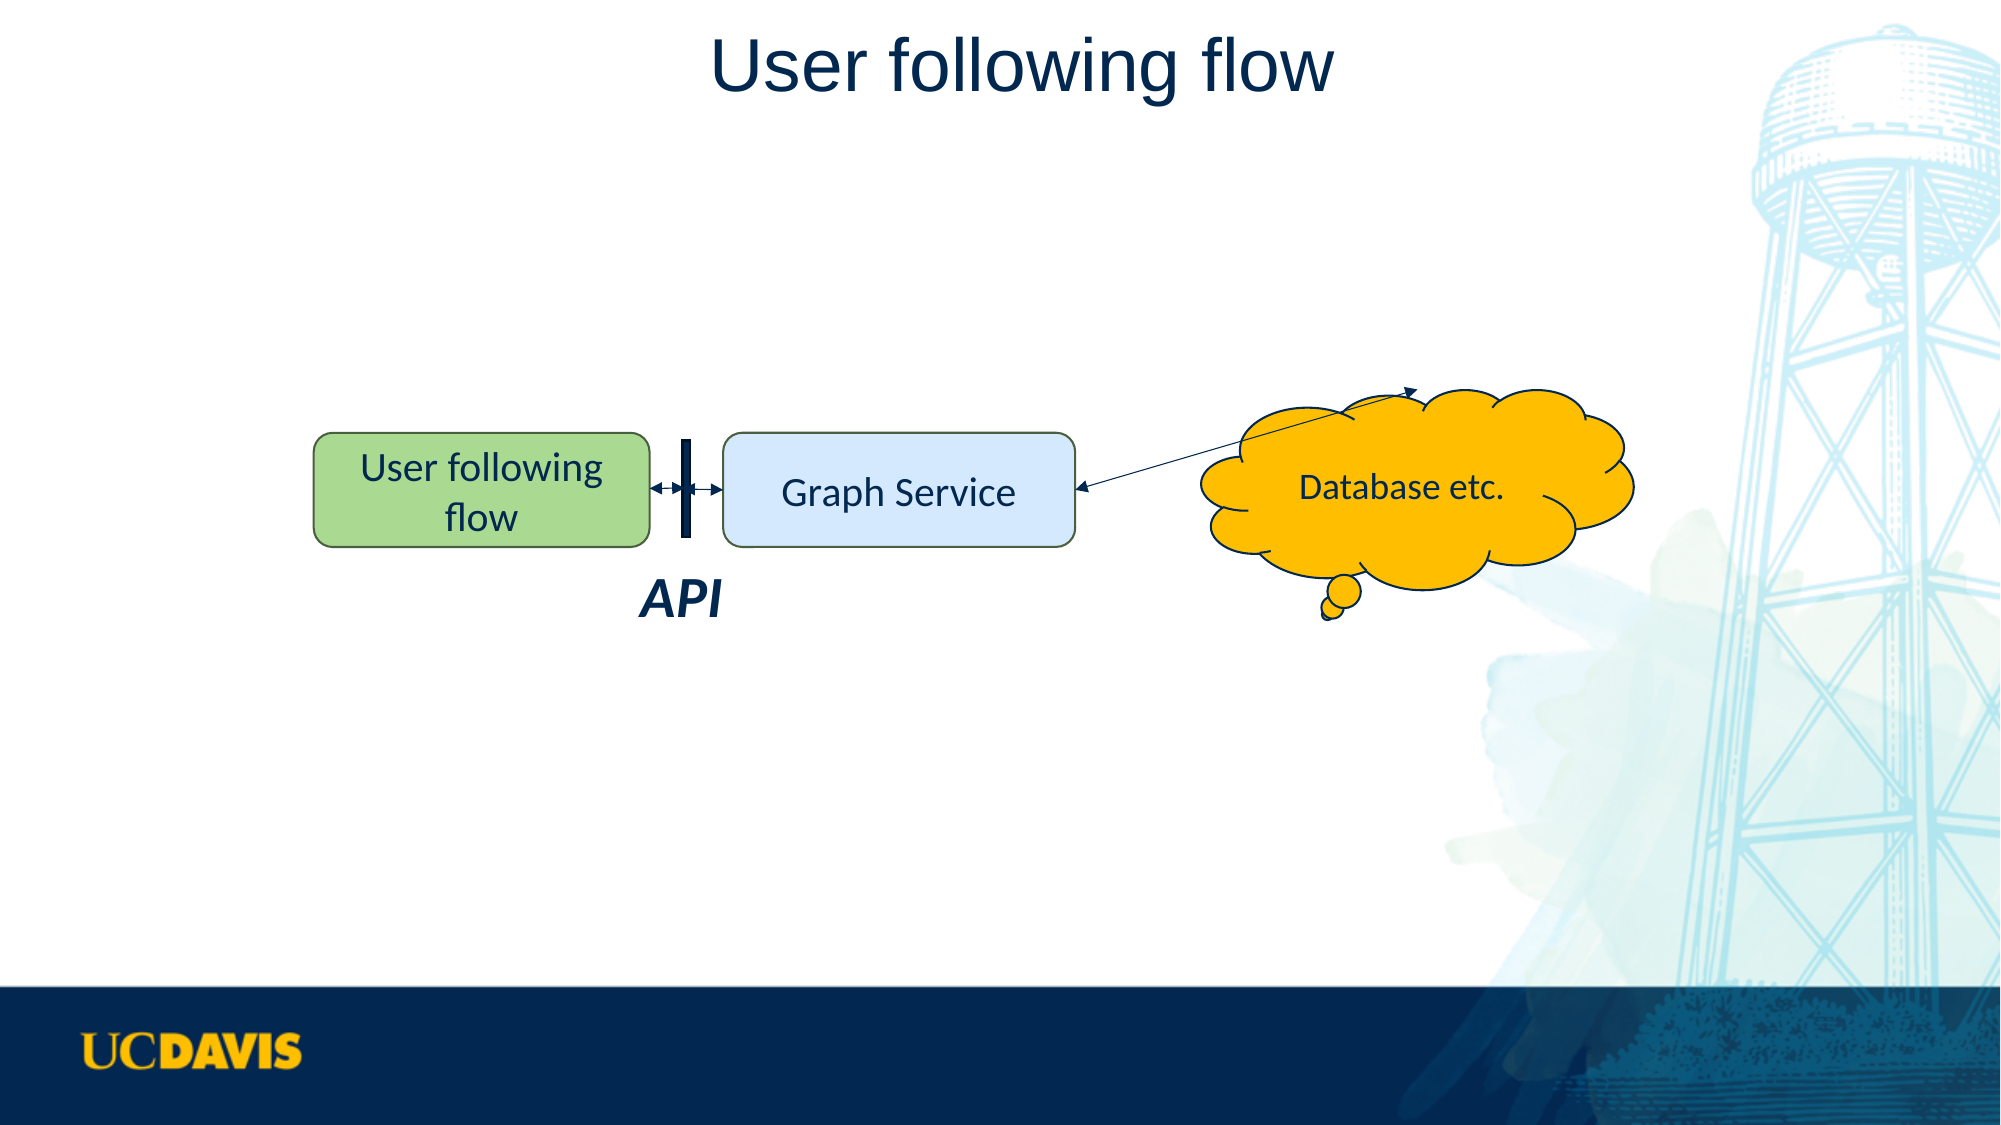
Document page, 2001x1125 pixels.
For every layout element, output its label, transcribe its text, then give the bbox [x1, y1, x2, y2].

picture [0, 0, 2001, 1125]
text_box API [626, 551, 759, 637]
text_box [681, 439, 691, 487]
text_box Graph Service [722, 431, 1077, 549]
title User following flow [0, 0, 2000, 115]
text_box User following flow [312, 431, 651, 549]
text_box [681, 490, 691, 538]
text_box Database etc. [1200, 389, 1635, 622]
